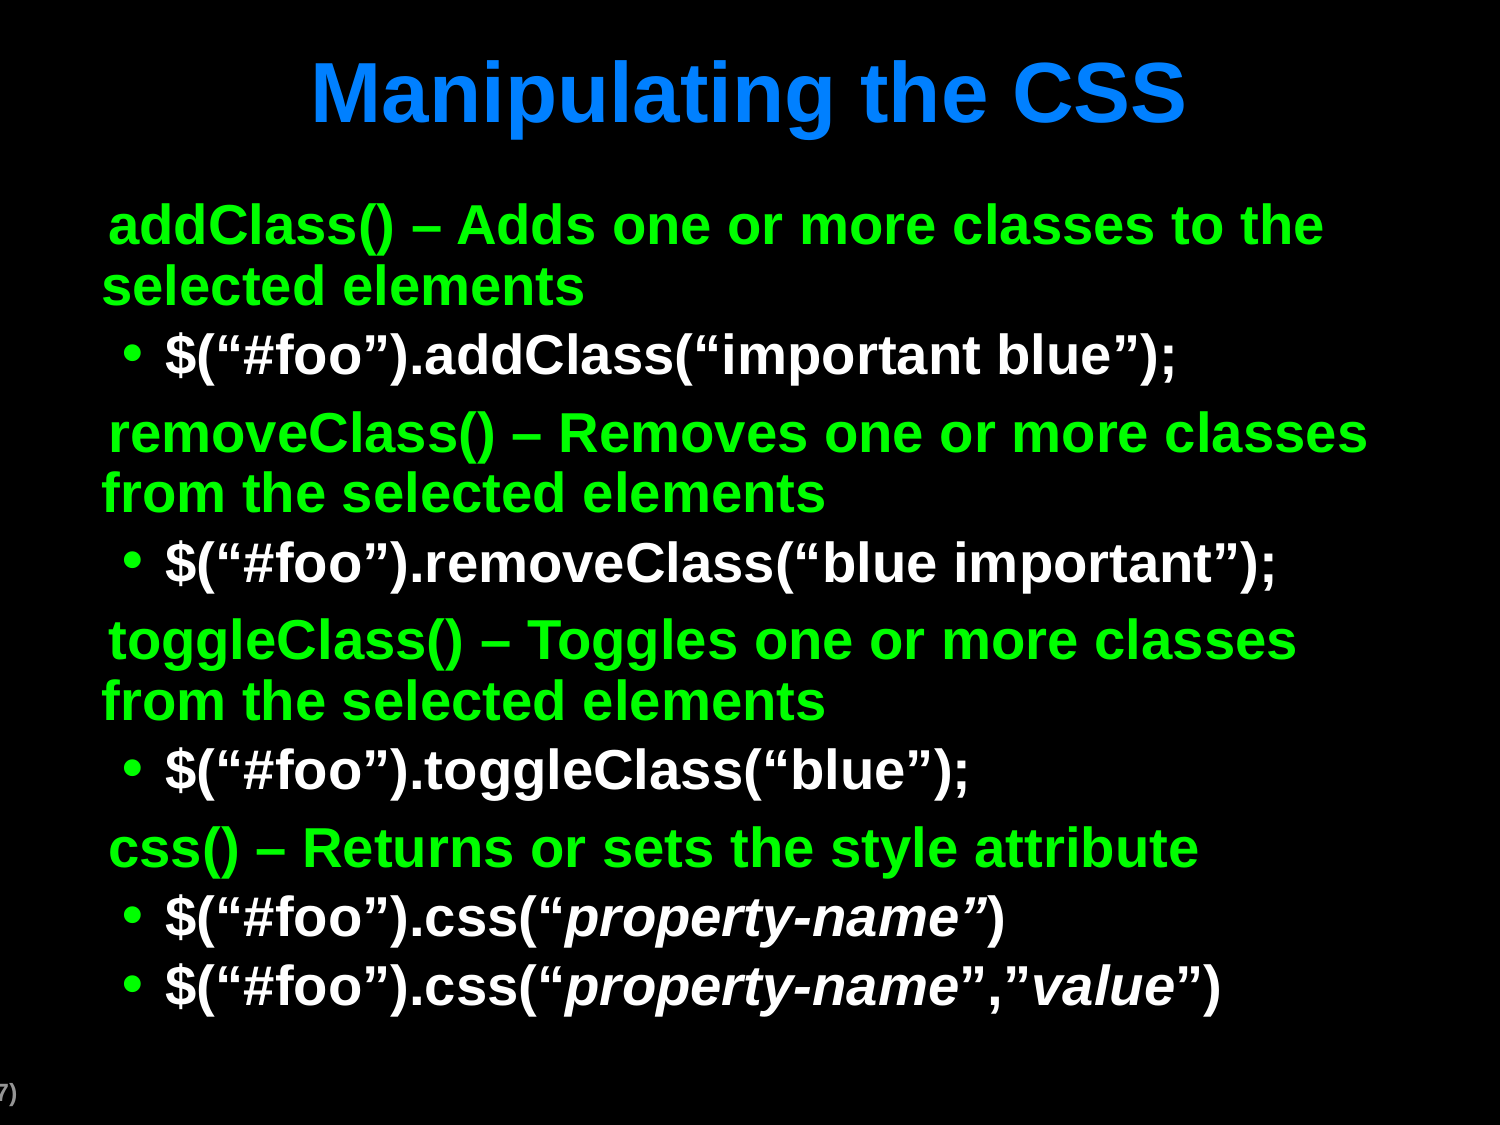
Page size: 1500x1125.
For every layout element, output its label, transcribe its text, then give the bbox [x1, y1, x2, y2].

title Manipulating the CSS [0, 24, 1500, 166]
list addClass() – Adds one or more classes to the selected elements $(“#foo”).addClass(“important blue”); removeClass() – Removes one or more classes from the selected elements $(“#foo”).removeClass(“blue important”); toggleClass() – Toggles one or more classes from the selected elements $(“#foo”).toggleClass(“blue”); css() – Returns or sets the style attribute $(“#foo”).css(“property-name”) $(“#foo”).css(“property-name”,”value”) [60, 185, 1452, 1037]
